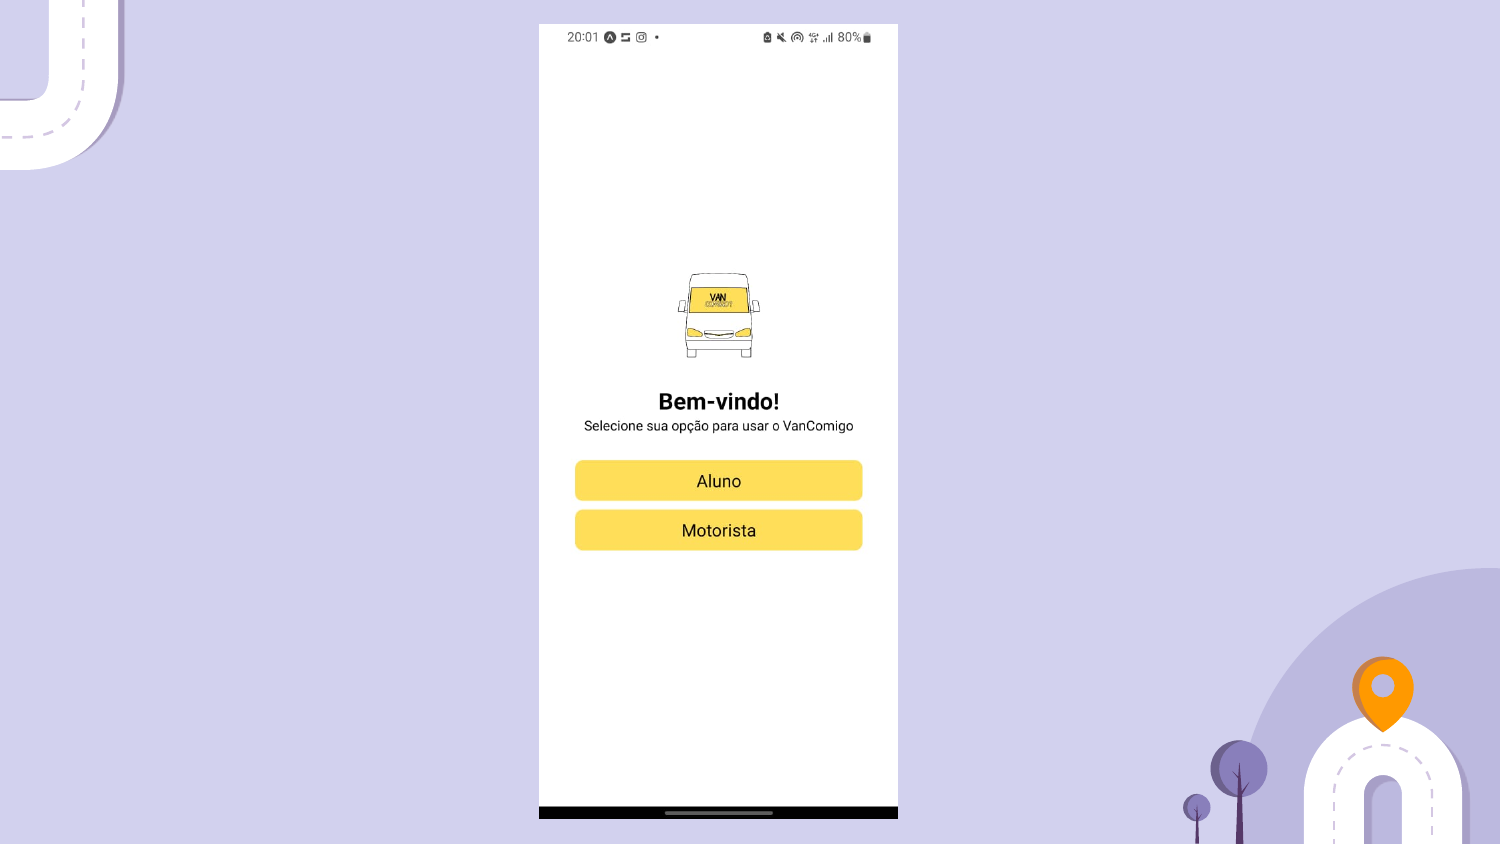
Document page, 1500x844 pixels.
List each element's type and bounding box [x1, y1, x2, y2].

picture [539, 24, 898, 819]
